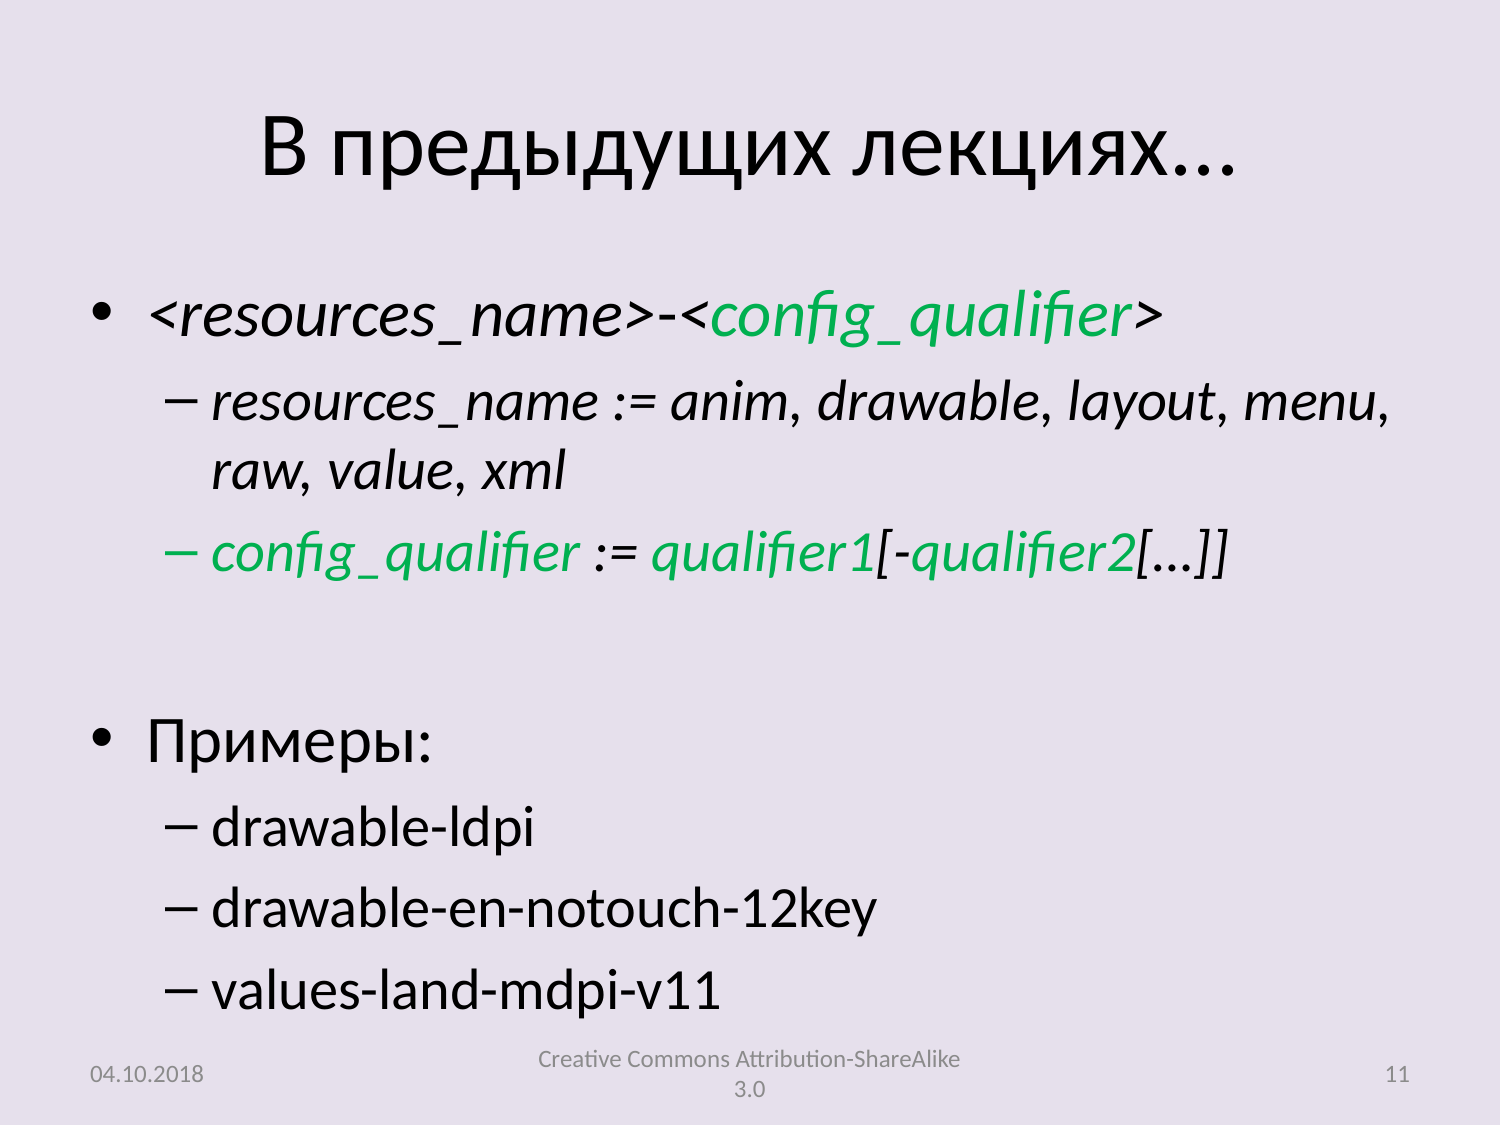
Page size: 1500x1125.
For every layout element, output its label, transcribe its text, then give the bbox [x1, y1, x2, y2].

footer Creative Commons Attribution-ShareAlike 3.0 [512, 1042, 988, 1103]
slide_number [75, 1042, 425, 1103]
slide_number 11 [1074, 1042, 1425, 1103]
title В предыдущих лекциях... [74, 44, 1426, 233]
list <resources_name>-<config_qualifier> resources_name := anim, drawable, layout, menu, raw, value, xml config_qualifier := qualifier1[-qualifier2[…]] Примеры: drawable-ldpi drawable-en-notouch-12key values-land-mdpi-v11 [74, 262, 1426, 1006]
